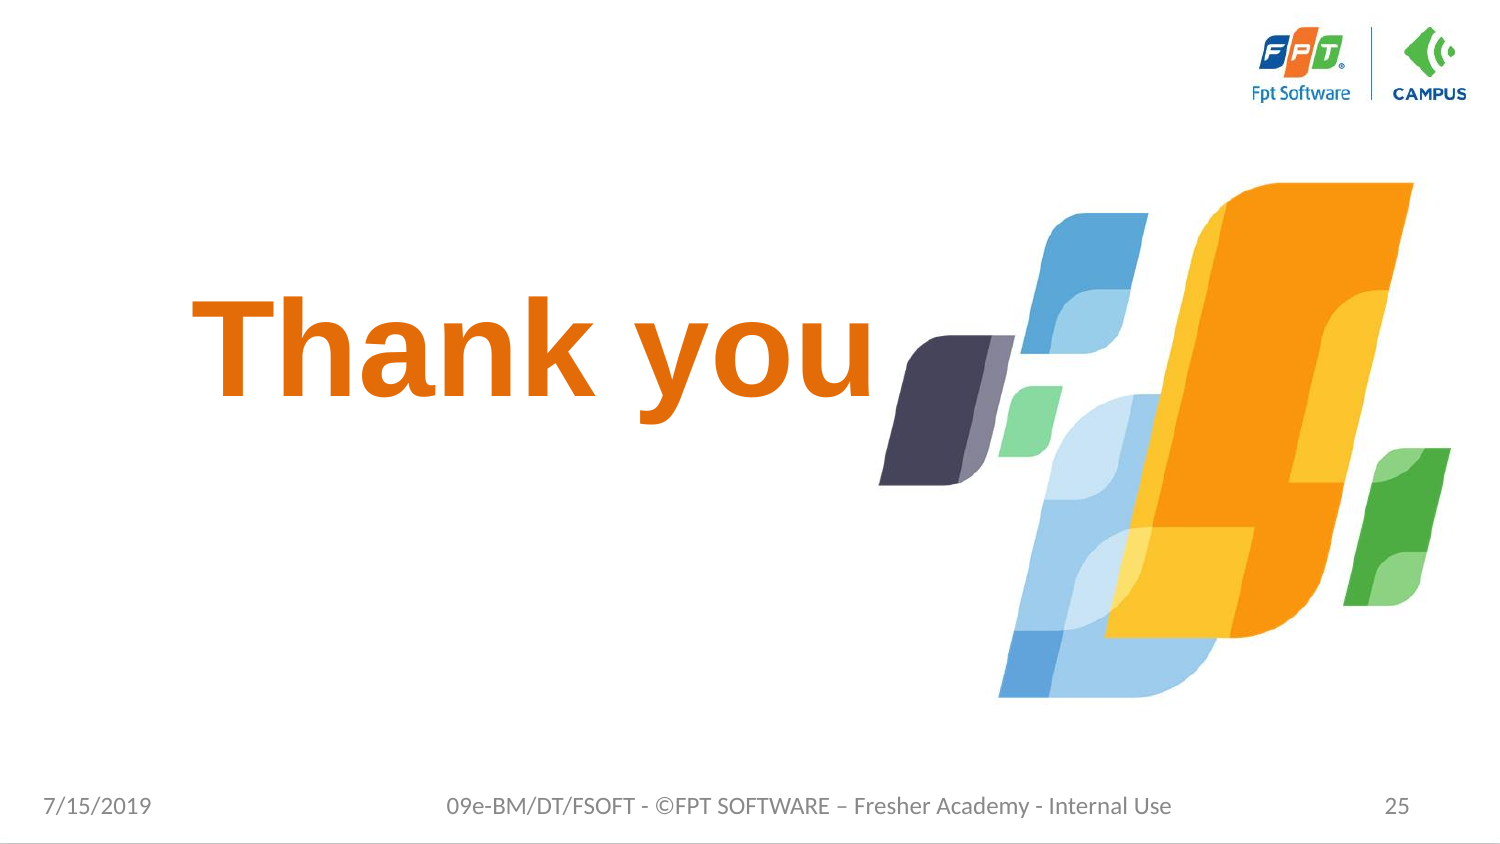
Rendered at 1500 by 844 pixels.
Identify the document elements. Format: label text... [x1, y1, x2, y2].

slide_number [28, 782, 253, 827]
slide_number ‹#› [1332, 782, 1425, 827]
picture [0, 0, 1500, 844]
title Thank you [28, 286, 1042, 398]
footer 09e-BM/DT/FSOFT - ©FPT SOFTWARE – Fresher Academy - Internal Use [306, 782, 1314, 827]
